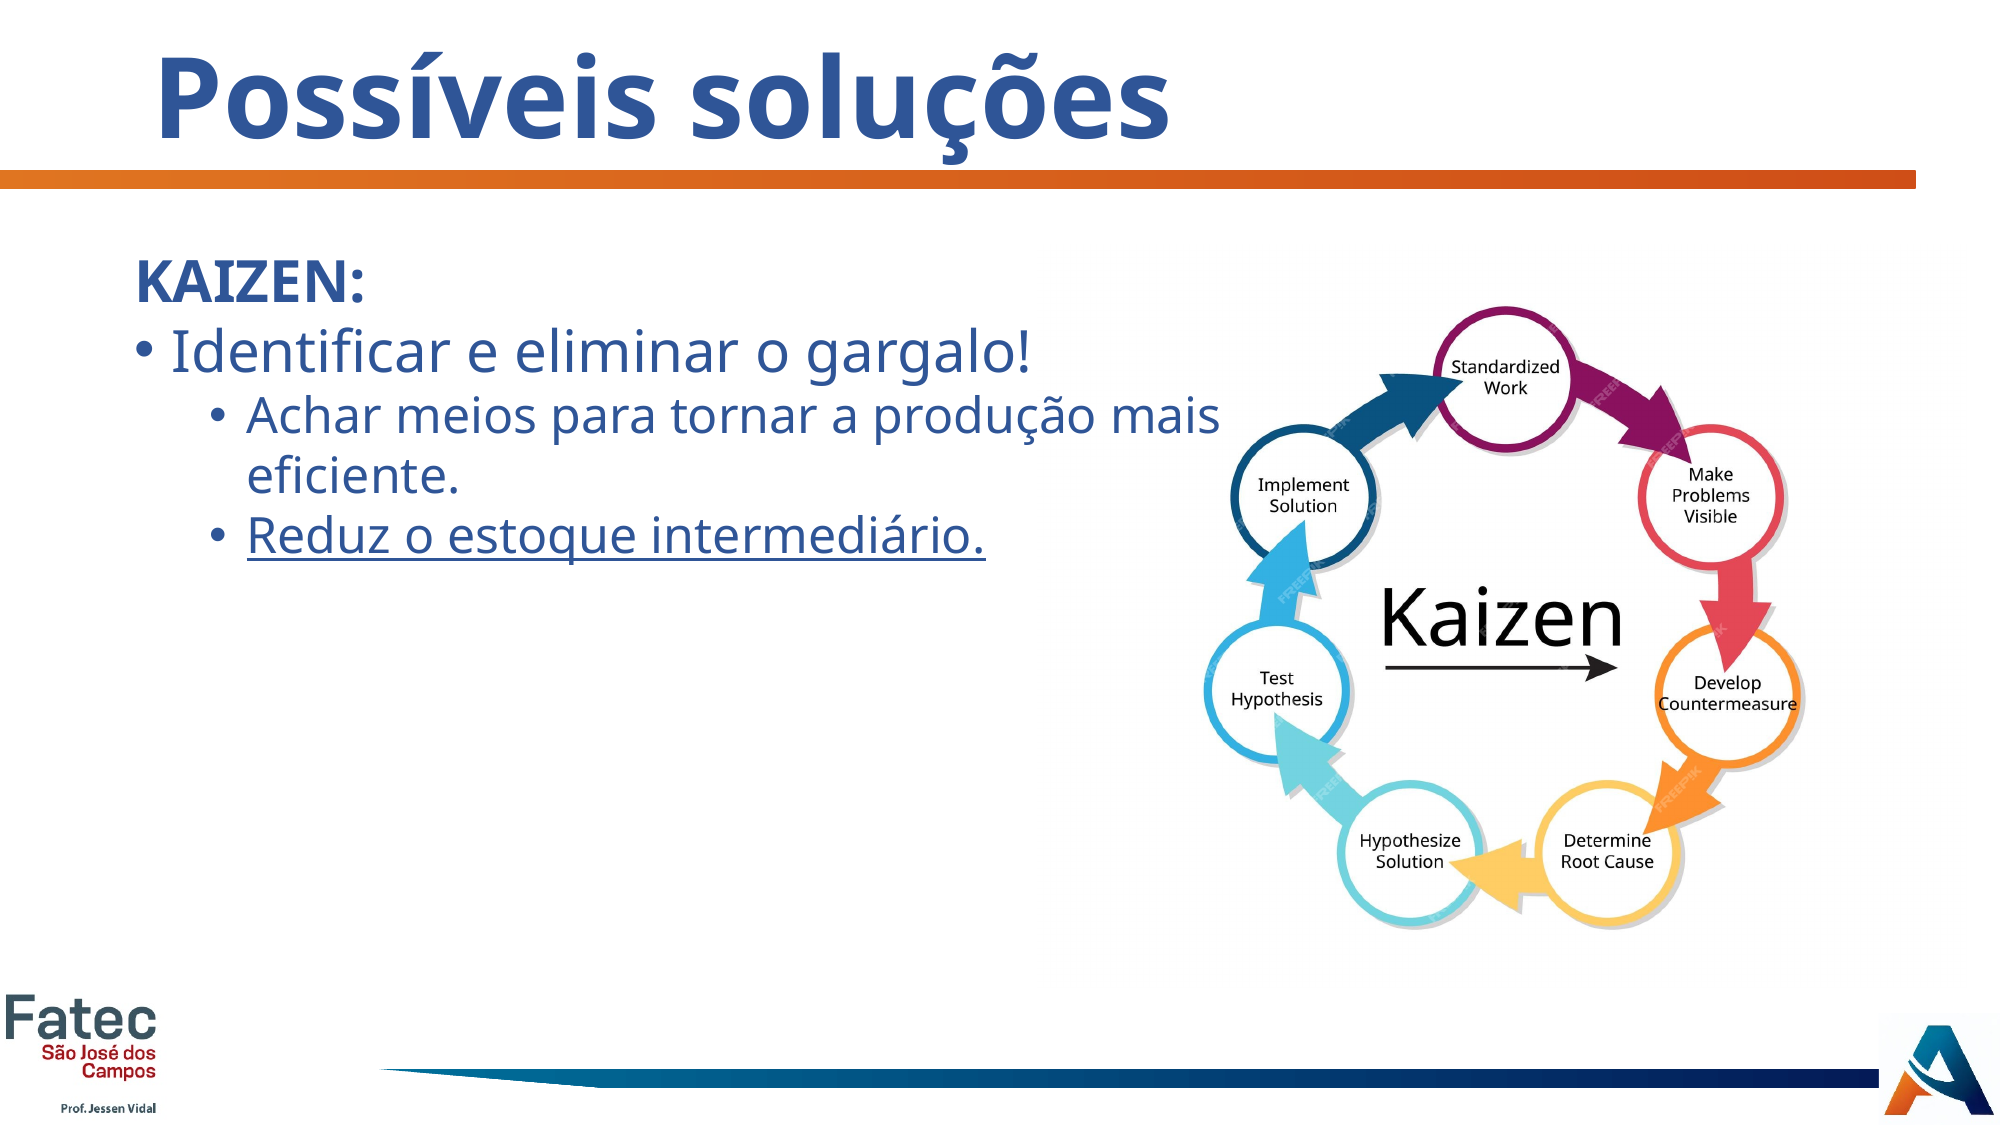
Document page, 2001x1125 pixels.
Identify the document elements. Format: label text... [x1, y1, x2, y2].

list KAIZEN: Identificar e eliminar o gargalo! Achar meios para tornar a produção mais eficiente. Reduz o estoque intermediário. [119, 236, 1288, 948]
text_box [378, 1068, 1878, 1089]
title Possíveis soluções [137, 0, 1527, 169]
picture [1878, 1013, 2000, 1125]
picture [1036, 244, 1967, 989]
text_box [0, 169, 1917, 190]
picture [4, 979, 169, 1124]
